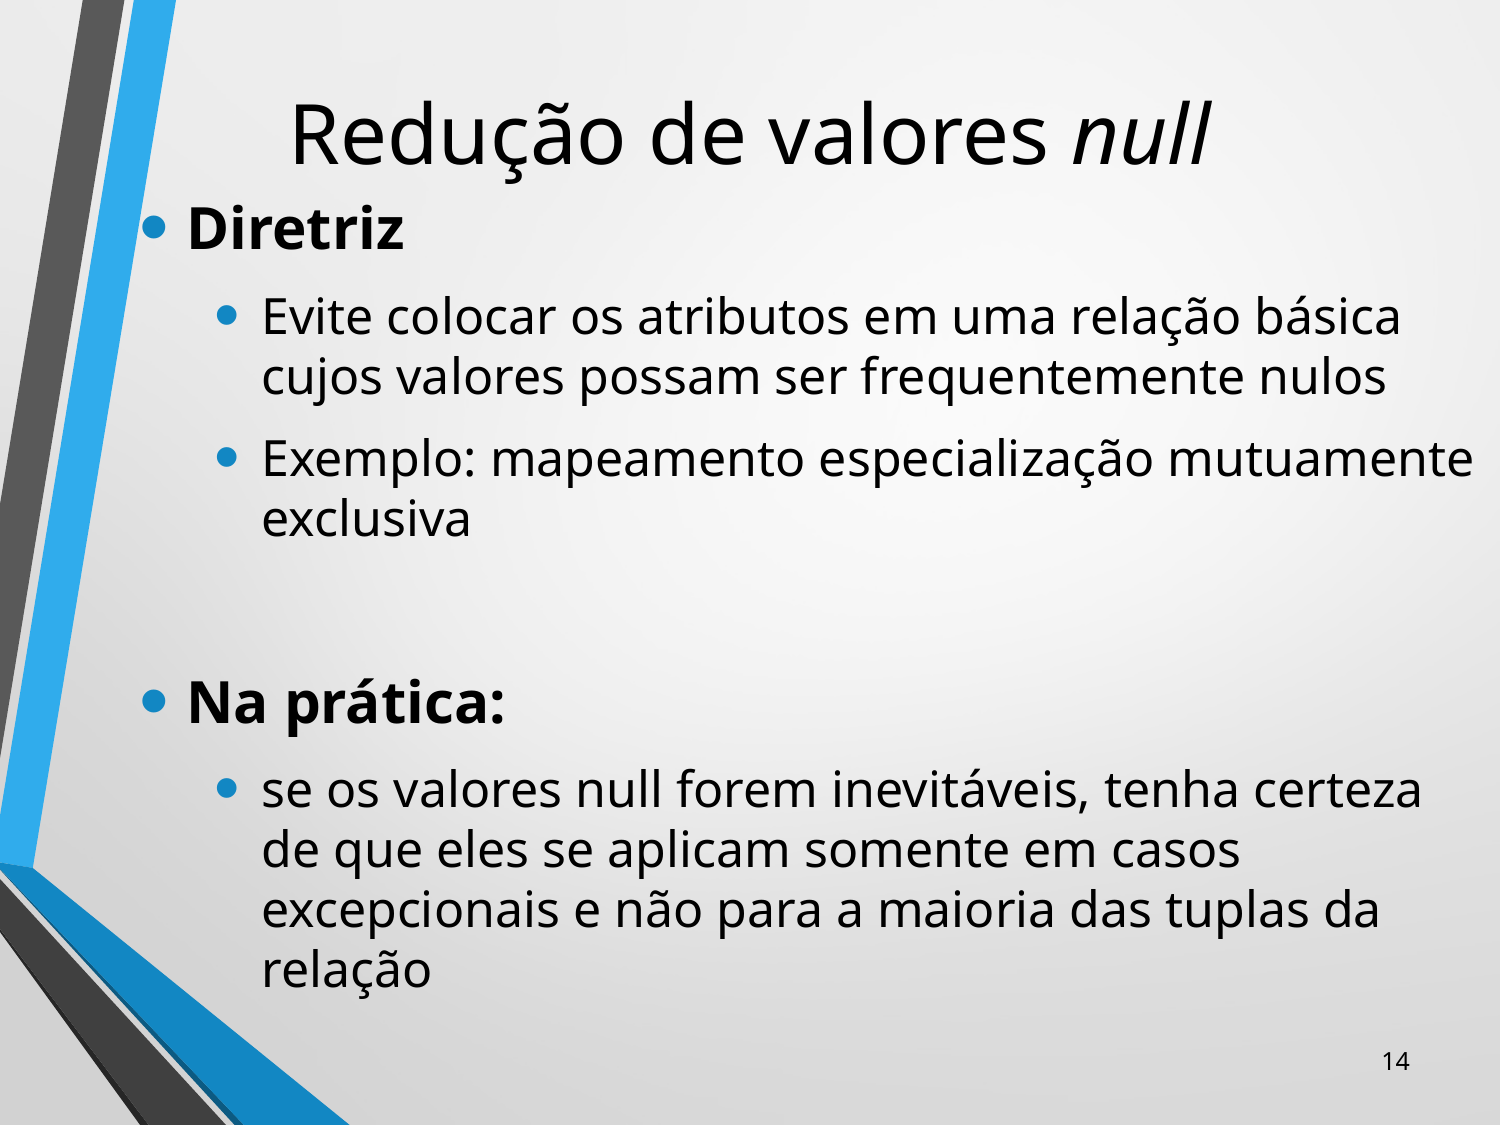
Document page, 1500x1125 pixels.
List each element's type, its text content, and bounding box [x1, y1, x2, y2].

slide_number 14 [1074, 1025, 1425, 1100]
title Redução de valores null [75, 19, 1425, 244]
list Diretriz Evite colocar os atributos em uma relação básica cujos valores possam ser frequentemente nulos Exemplo: mapeamento especialização mutuamente exclusiva Na prática: se os valores null forem inevitáveis, tenha certeza de que eles se aplicam somente em casos excepcionais e não para a maioria das tuplas da relação [124, 196, 1500, 1125]
